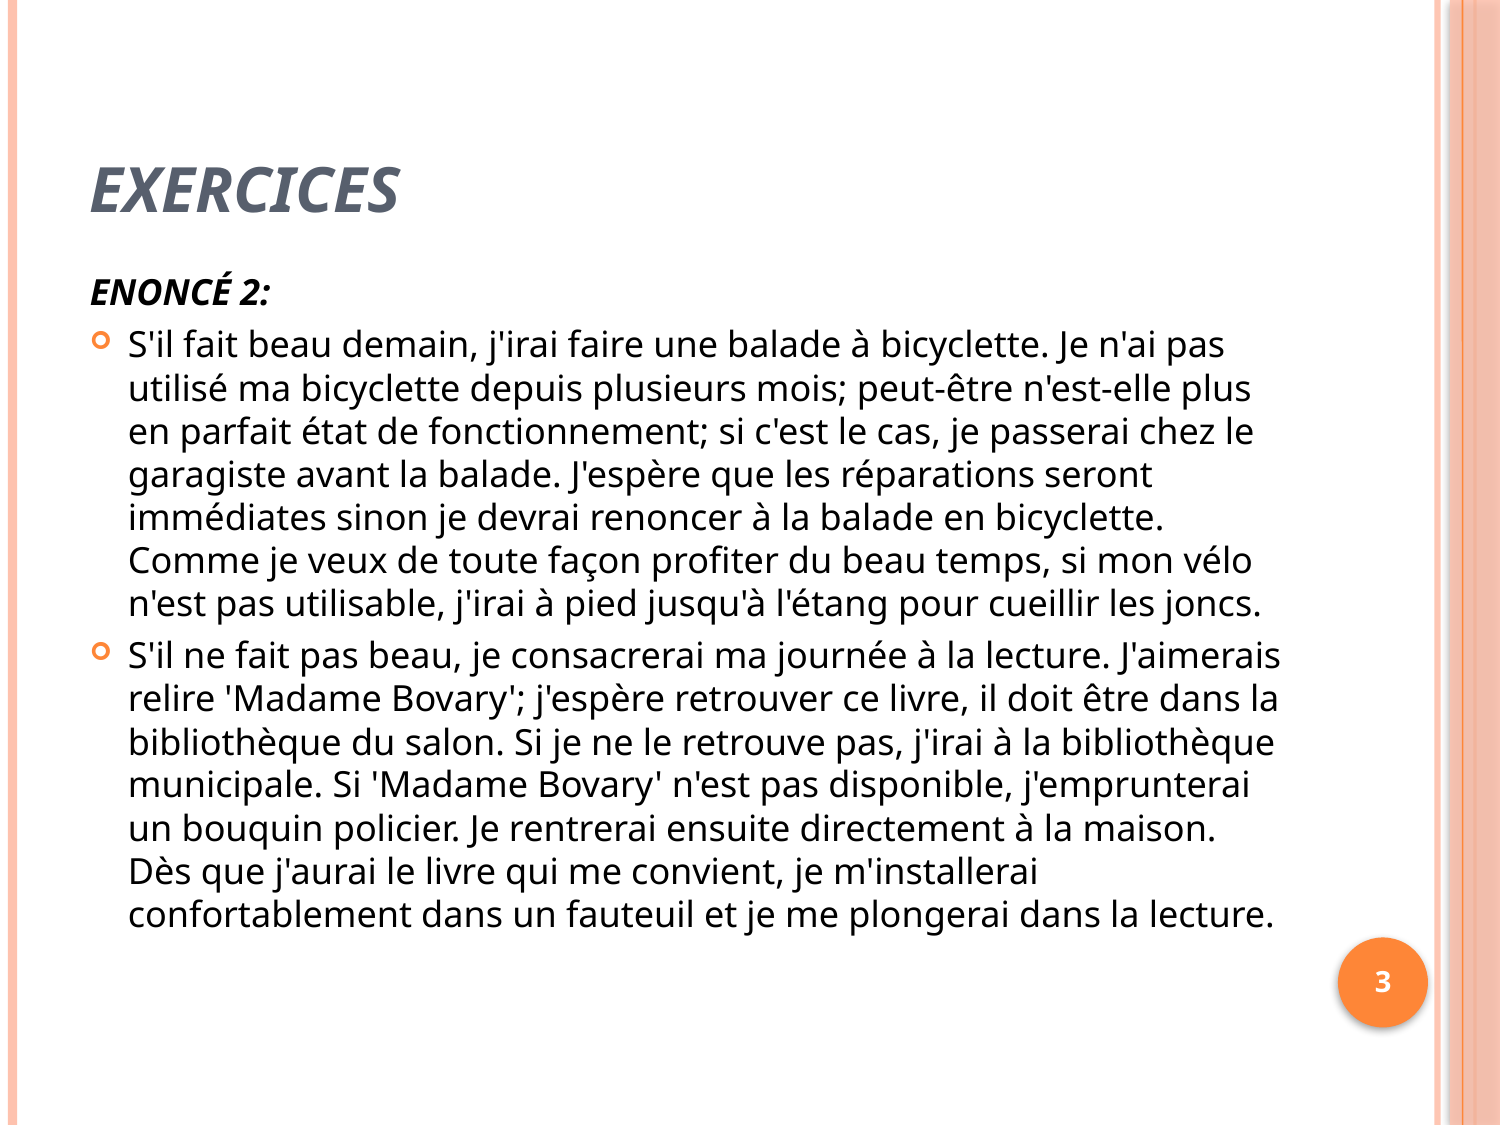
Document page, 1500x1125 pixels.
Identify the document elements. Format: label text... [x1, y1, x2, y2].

slide_number 3 [1333, 940, 1434, 1027]
title exercices [75, 45, 1300, 233]
list Enoncé 2: S'il fait beau demain, j'irai faire une balade à bicyclette. Je n'ai pas utilisé ma bicyclette depuis plusieurs mois; peut-être n'est-elle plus en parfait état de fonctionnement; si c'est le cas, je passerai chez le garagiste avant la balade. J'espère que les réparations seront immédiates sinon je devrai renoncer à la balade en bicyclette. Comme je veux de toute façon profiter du beau temps, si mon vélo n'est pas utilisable, j'irai à pied jusqu'à l'étang pour cueillir les joncs. S'il ne fait pas beau, je consacrerai ma journée à la lecture. J'aimerais relire 'Madame Bovary'; j'espère retrouver ce livre, il doit être dans la bibliothèque du salon. Si je ne le retrouve pas, j'irai à la bibliothèque municipale. Si 'Madame Bovary' n'est pas disponible, j'emprunterai un bouquin policier. Je rentrerai ensuite directement à la maison. Dès que j'aurai le livre qui me convient, je m'installerai confortablement dans un fauteuil et je me plongerai dans la lecture. [75, 262, 1300, 1062]
